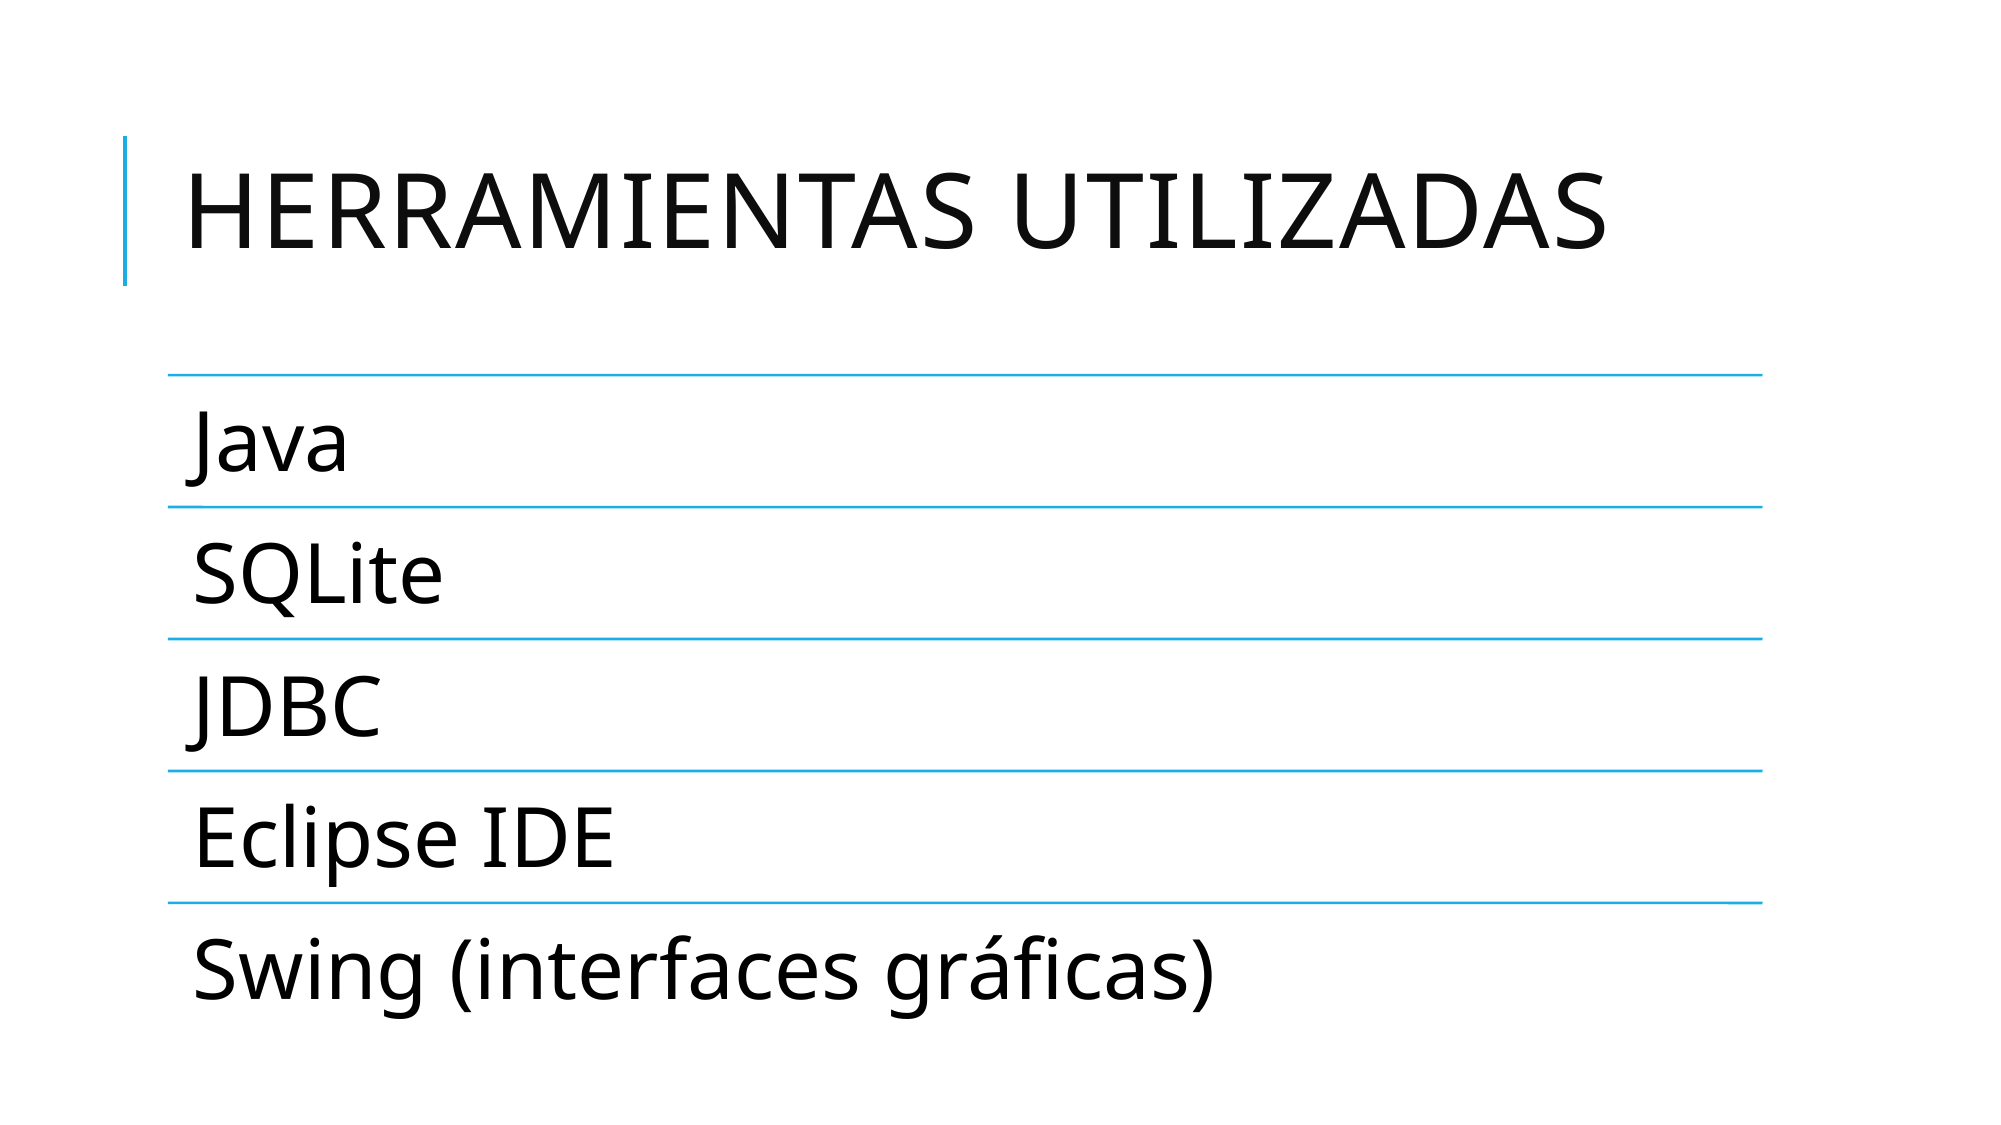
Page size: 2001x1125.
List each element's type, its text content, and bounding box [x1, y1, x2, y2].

title Herramientas utilizadas [168, 96, 1763, 342]
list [167, 374, 1763, 1036]
